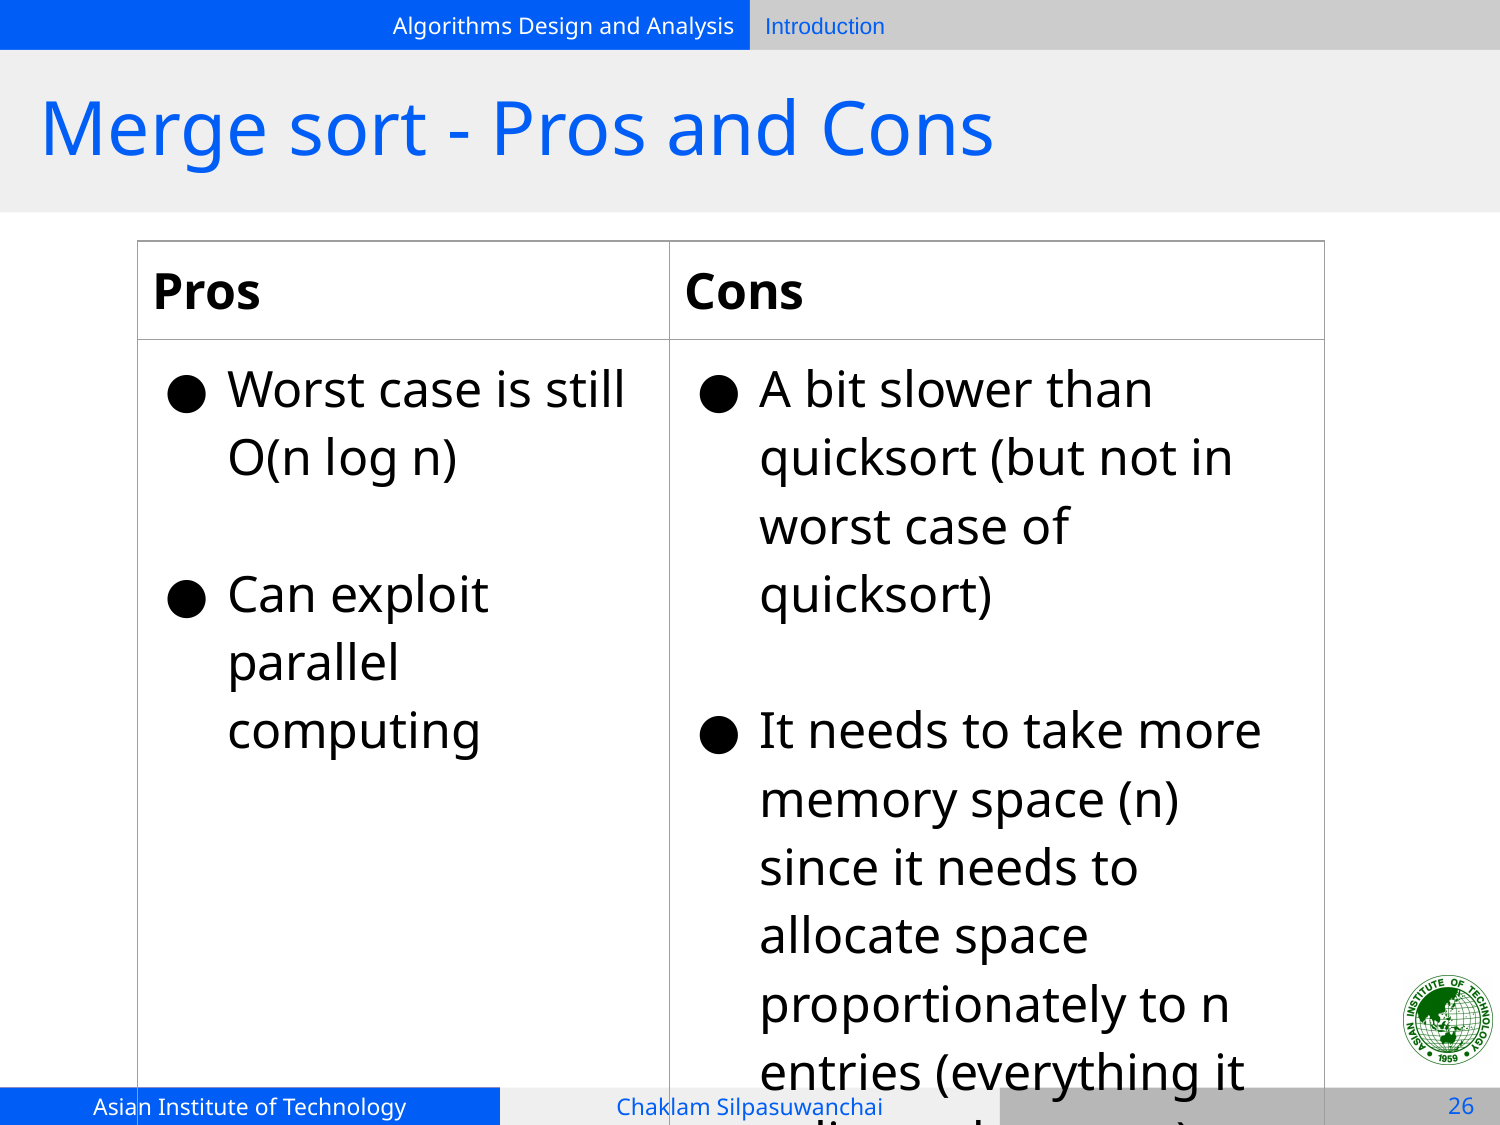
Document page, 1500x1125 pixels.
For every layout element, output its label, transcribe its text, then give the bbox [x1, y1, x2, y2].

picture [1403, 975, 1493, 1065]
table_cell A bit slower than quicksort (but not in worst case of quicksort) It needs to take more memory space (n) since it needs to allocate space proportionately to n entries (everything it splits and merges) [670, 340, 1324, 1125]
table_header Cons [670, 242, 1324, 339]
table_header Pros [138, 242, 669, 339]
title Merge sort - Pros and Cons [24, 50, 1475, 213]
slide_number ‹#› [1422, 1088, 1500, 1125]
table_cell Worst case is still O(n log n) Can exploit parallel computing [138, 340, 669, 1125]
